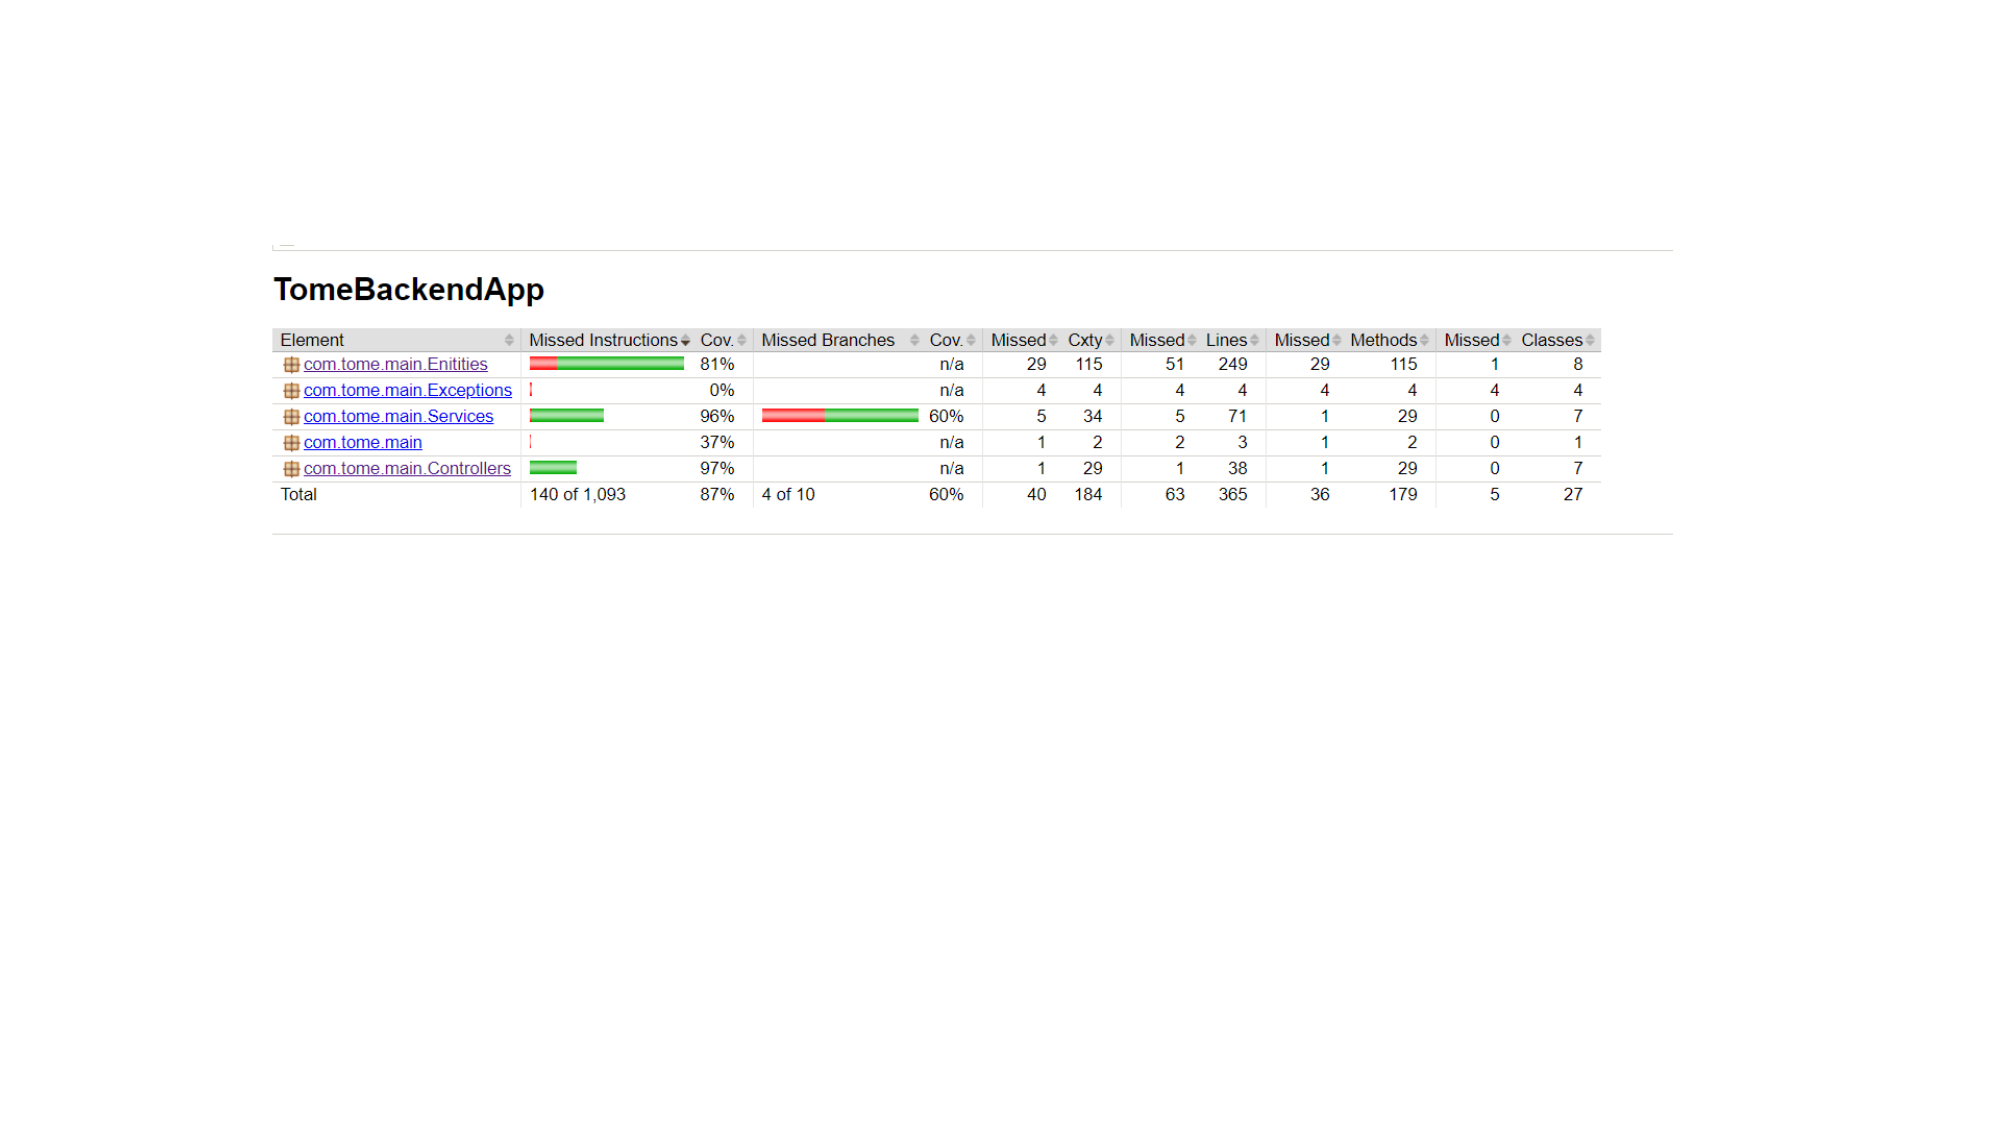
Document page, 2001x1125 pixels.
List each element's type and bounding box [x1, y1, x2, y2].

picture [262, 245, 1674, 563]
